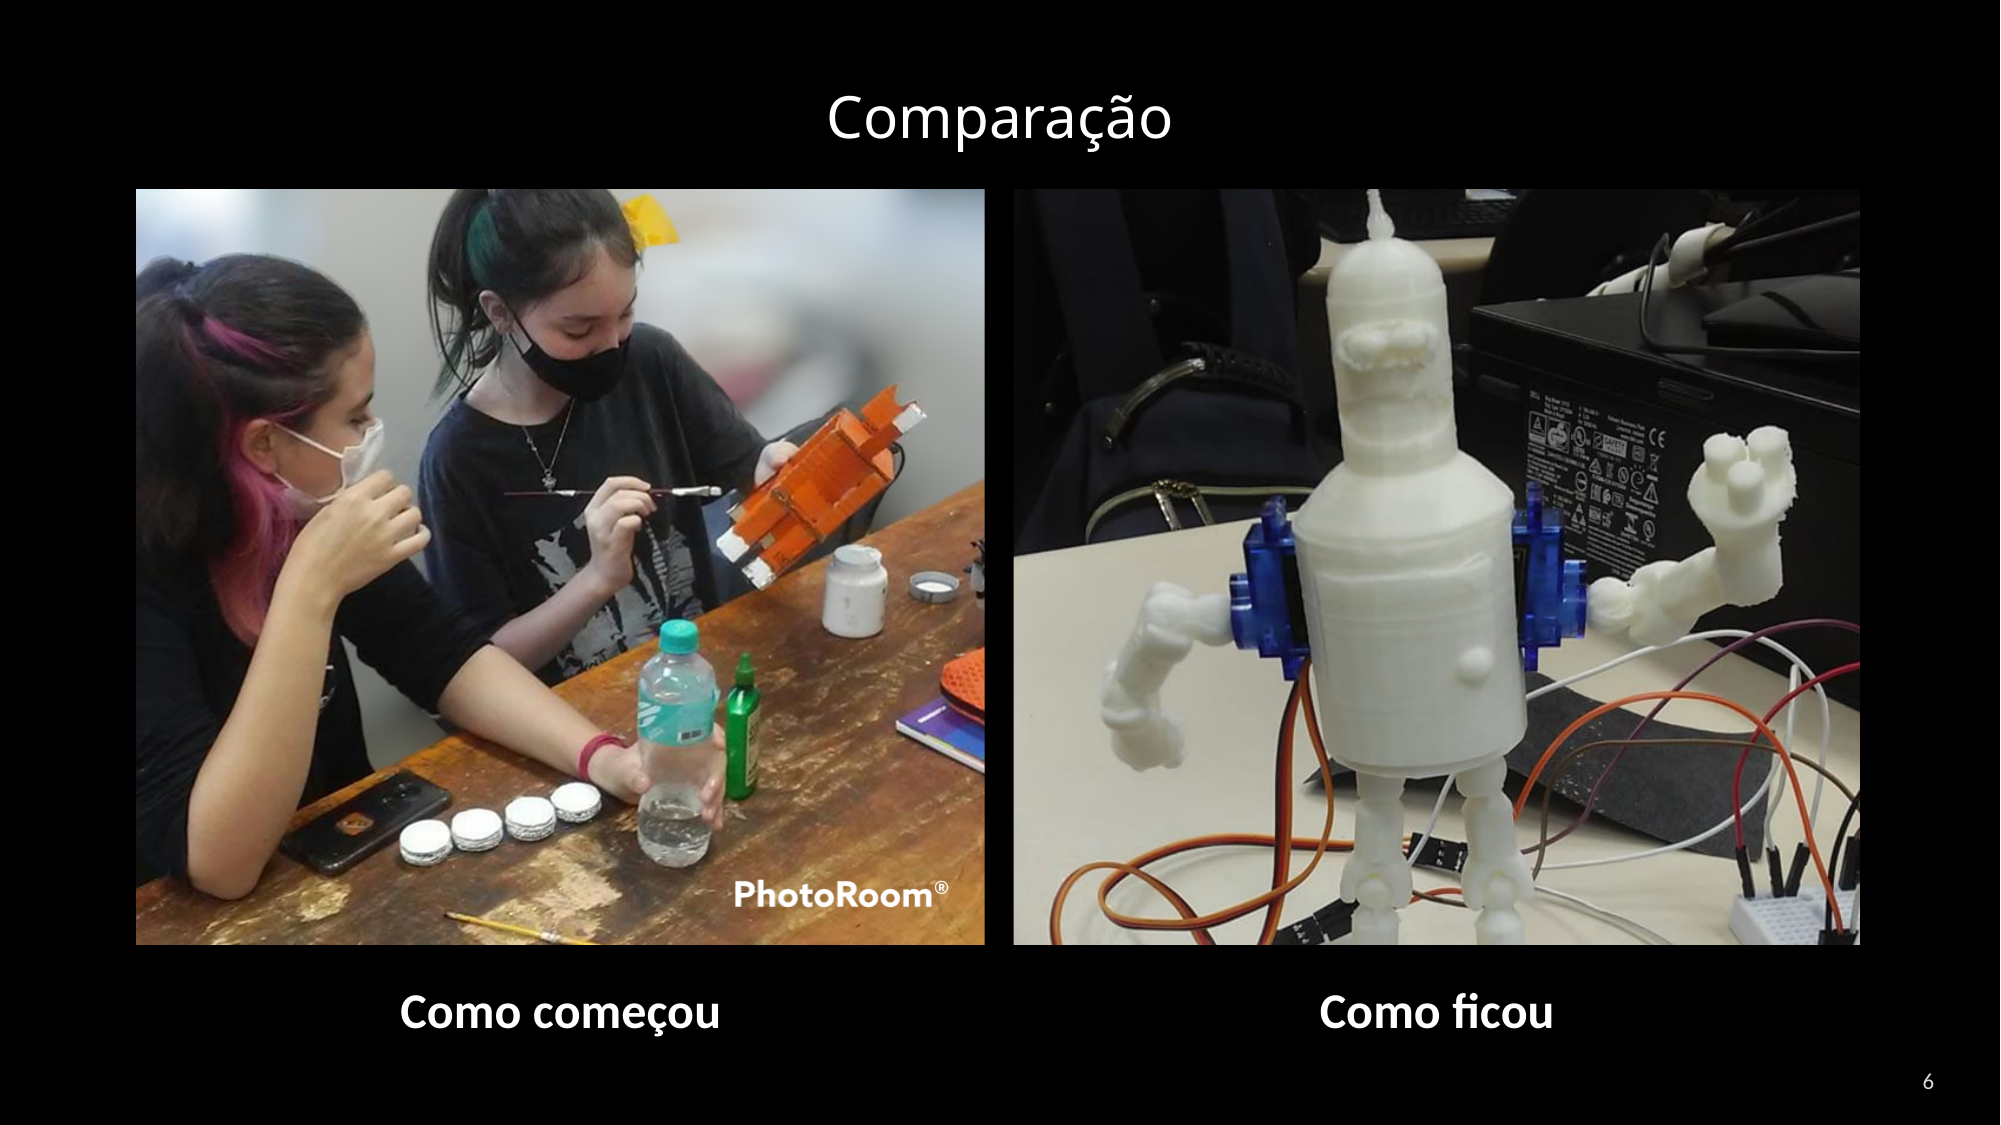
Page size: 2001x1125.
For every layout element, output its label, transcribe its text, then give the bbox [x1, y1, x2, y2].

picture [136, 189, 985, 945]
list Como começou [137, 945, 984, 1081]
title Comparação [137, 52, 1863, 188]
picture [1013, 189, 1863, 945]
list Como ficou [1011, 944, 1863, 1081]
